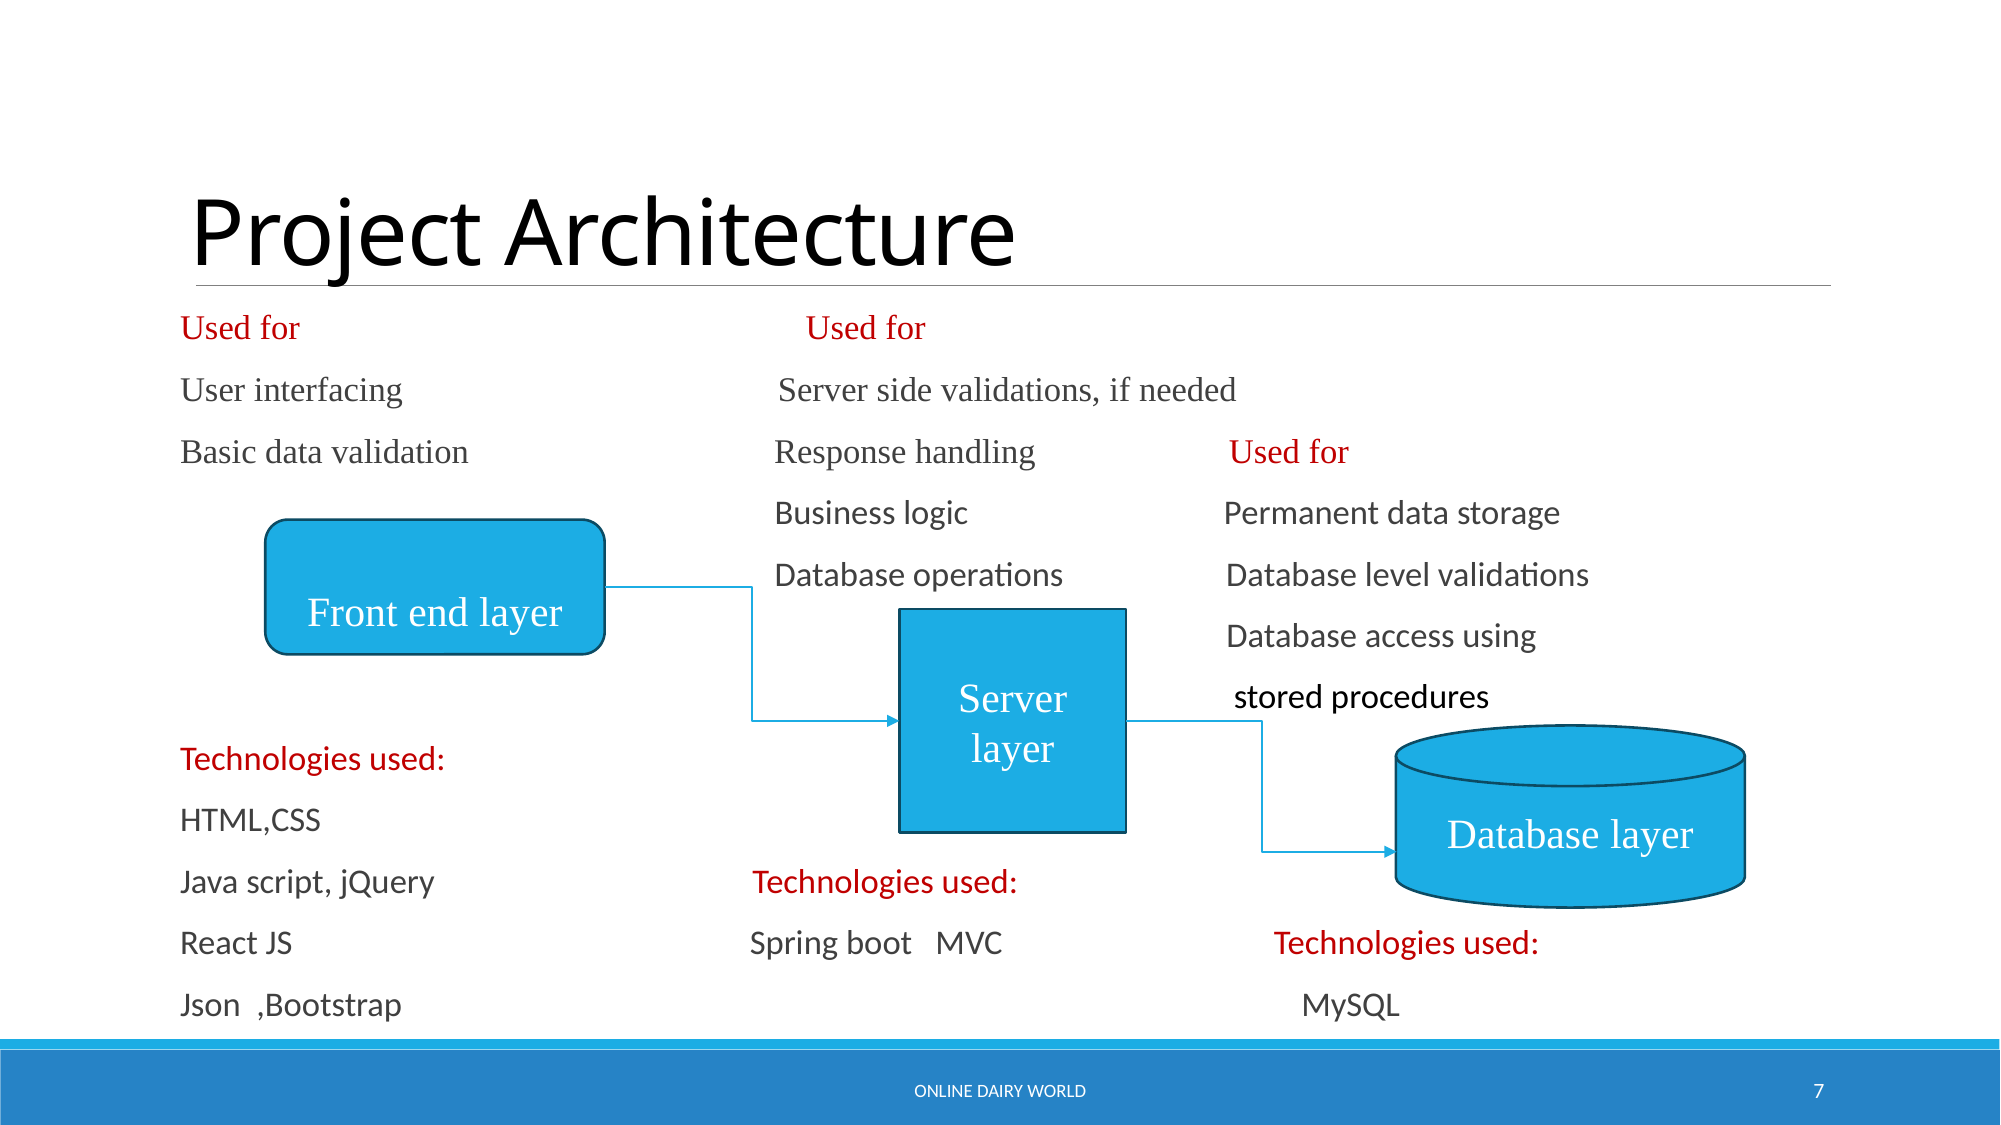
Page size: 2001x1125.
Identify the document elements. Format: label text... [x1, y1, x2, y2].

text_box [604, 586, 900, 722]
text_box Front end layer [263, 518, 606, 656]
slide_number 7 [1624, 1059, 1840, 1120]
text_box Database layer [1394, 724, 1747, 909]
footer online Dairy world [604, 1059, 1396, 1120]
title Project Architecture [174, 53, 1825, 292]
list Used for Used for User interfacing Server side validations, if needed Basic data validation Response handling Used for Business logic Permanent data storage Database operations Database level validations Database access using stored procedures Technologies used: HTML,CSS Java script, jQuery Technologies used: React JS Spring boot MVC Technologies used: Json ,Bootstrap MySQL [180, 302, 1830, 1043]
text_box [1125, 720, 1398, 853]
text_box Server layer [898, 608, 1127, 834]
